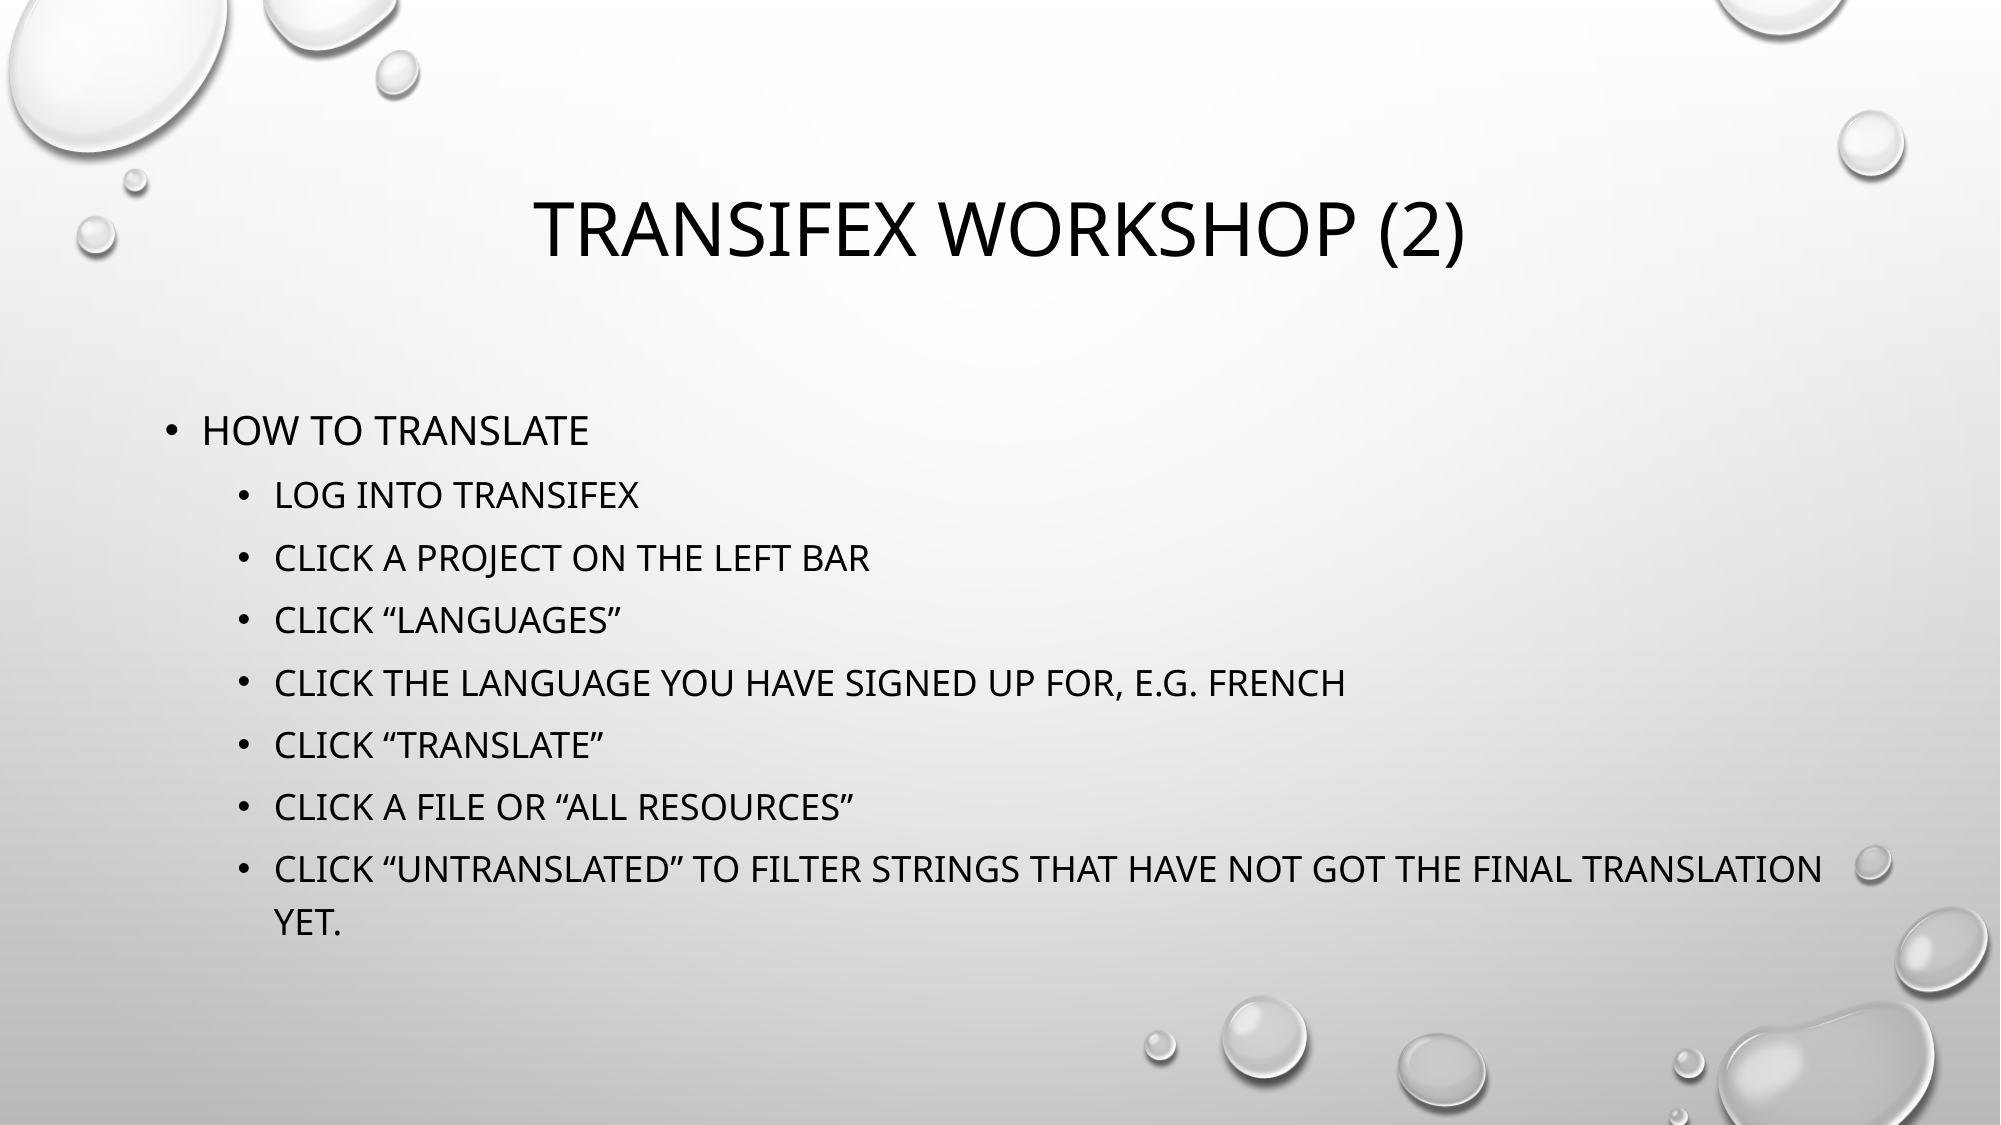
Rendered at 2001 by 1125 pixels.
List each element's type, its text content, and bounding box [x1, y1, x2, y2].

picture [0, 0, 2000, 1125]
list How to translate Log into transifex Click a project on the left bar Click “languages” Click the language you have signed up for, e.g. French Click “translate” Click a file or “All resources” Click “untranslated” to filter strings that have not got the final translation yet. [149, 388, 1850, 950]
title Transifex Workshop (2) [149, 101, 1851, 364]
